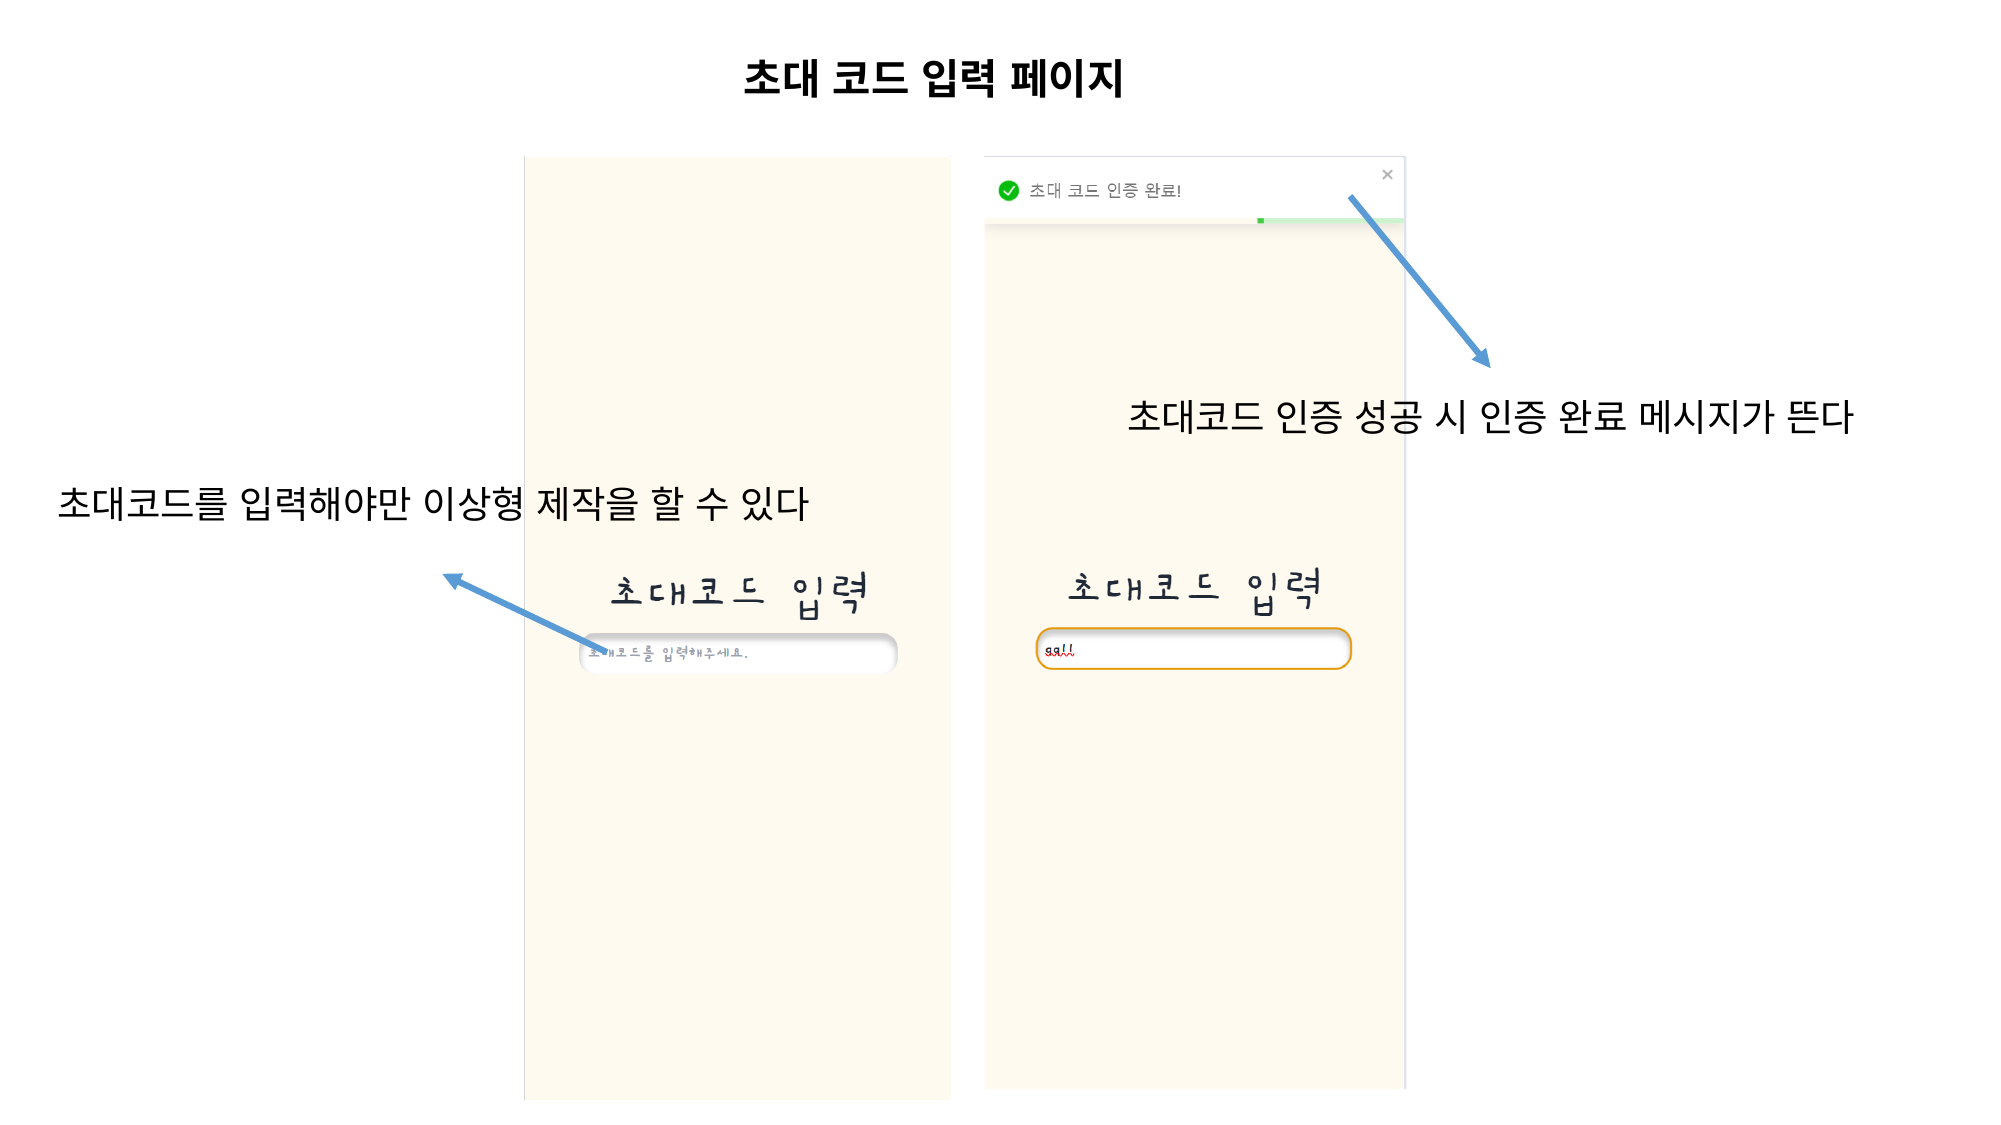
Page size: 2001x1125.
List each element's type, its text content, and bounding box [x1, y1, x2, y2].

picture [524, 156, 951, 1100]
picture [984, 156, 1407, 1089]
text_box 초대코드 인증 성공 시 인증 완료 메시지가 뜬다 [1407, 386, 1992, 447]
text_box 초대코드를 입력해야만 이상형 제작을 할 수 있다 [42, 473, 524, 534]
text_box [442, 573, 608, 653]
text_box 초대 코드 입력 페이지 [608, 45, 1262, 111]
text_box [1349, 196, 1491, 369]
